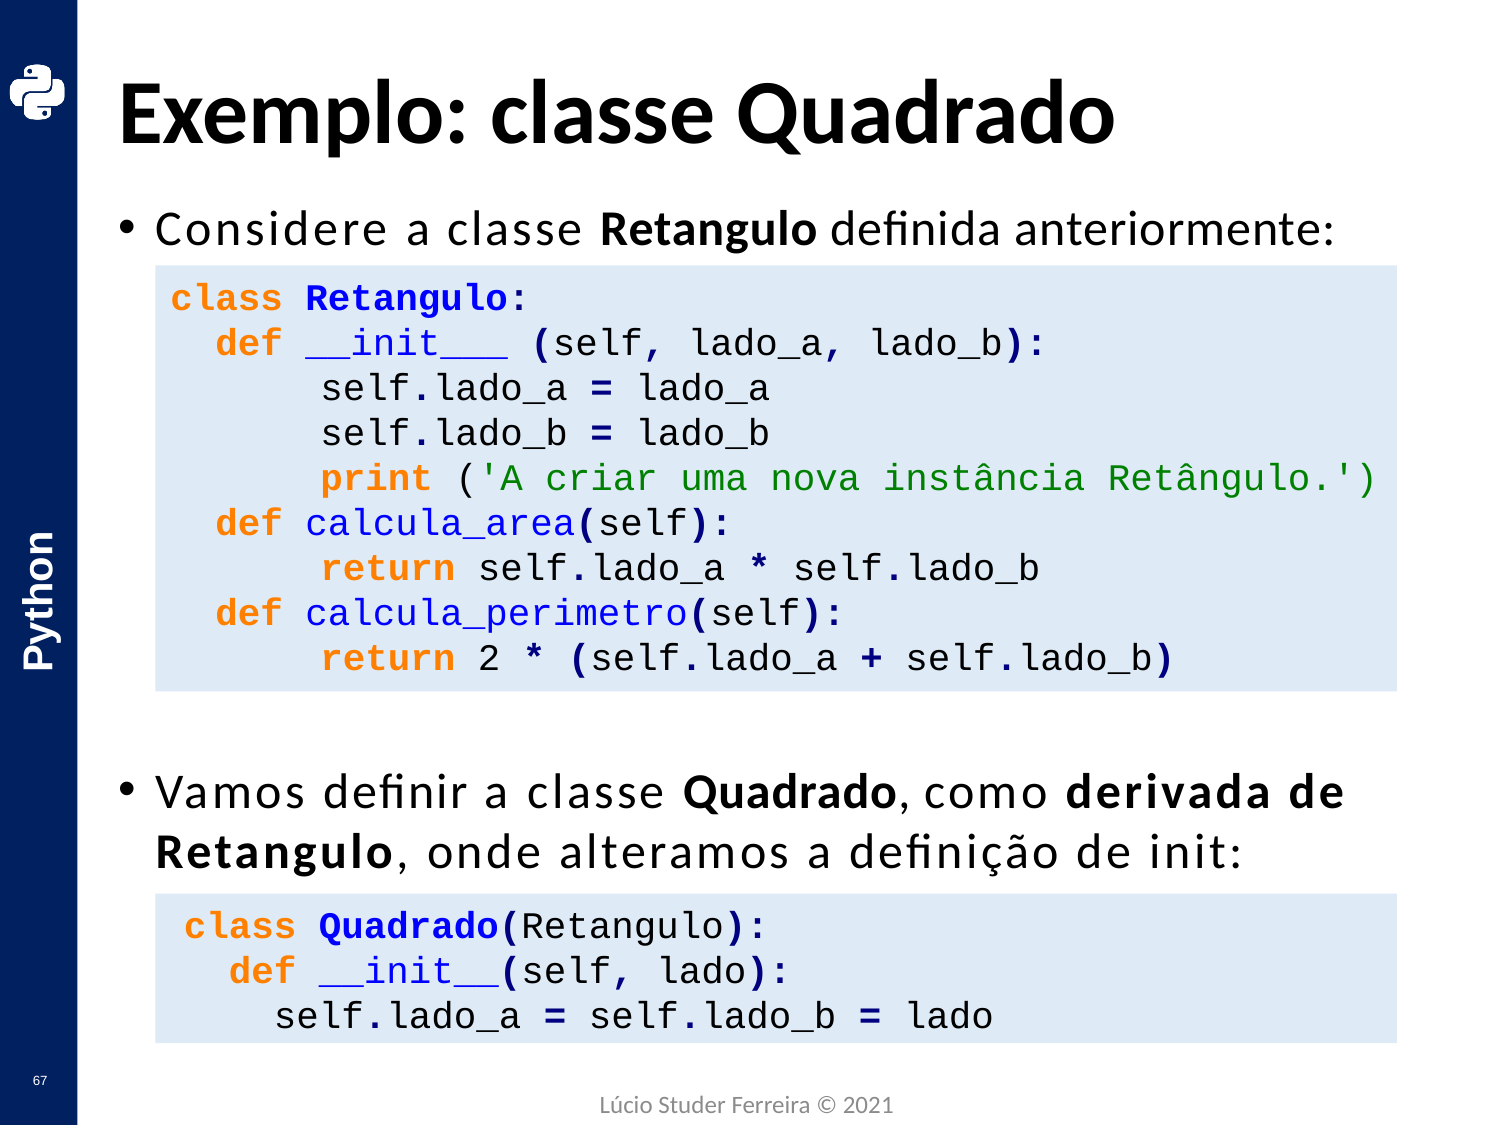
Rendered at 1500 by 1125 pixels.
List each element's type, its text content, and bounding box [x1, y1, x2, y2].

text_box class Retangulo: def __init___ (self, lado_a, lado_b): self.lado_a = lado_a self.lado_b = lado_b print ('A criar uma nova instância Retângulo.') def calcula_area(self): return self.lado_a * self.lado_b def calcula_perimetro(self): return 2 * (self.lado_a + self.lado_b) [155, 265, 1397, 692]
text_box class Quadrado(Retangulo): def __init__(self, lado): self.lado_a = self.lado_b = lado [155, 893, 1397, 1044]
picture [0, 41, 86, 142]
title Exemplo: classe Quadrado [103, 30, 1437, 188]
list Considere a classe Retangulo definida anteriormente: Vamos definir a classe Quadrado, como derivada de Retangulo, onde alteramos a definição de init: [103, 188, 1437, 1065]
